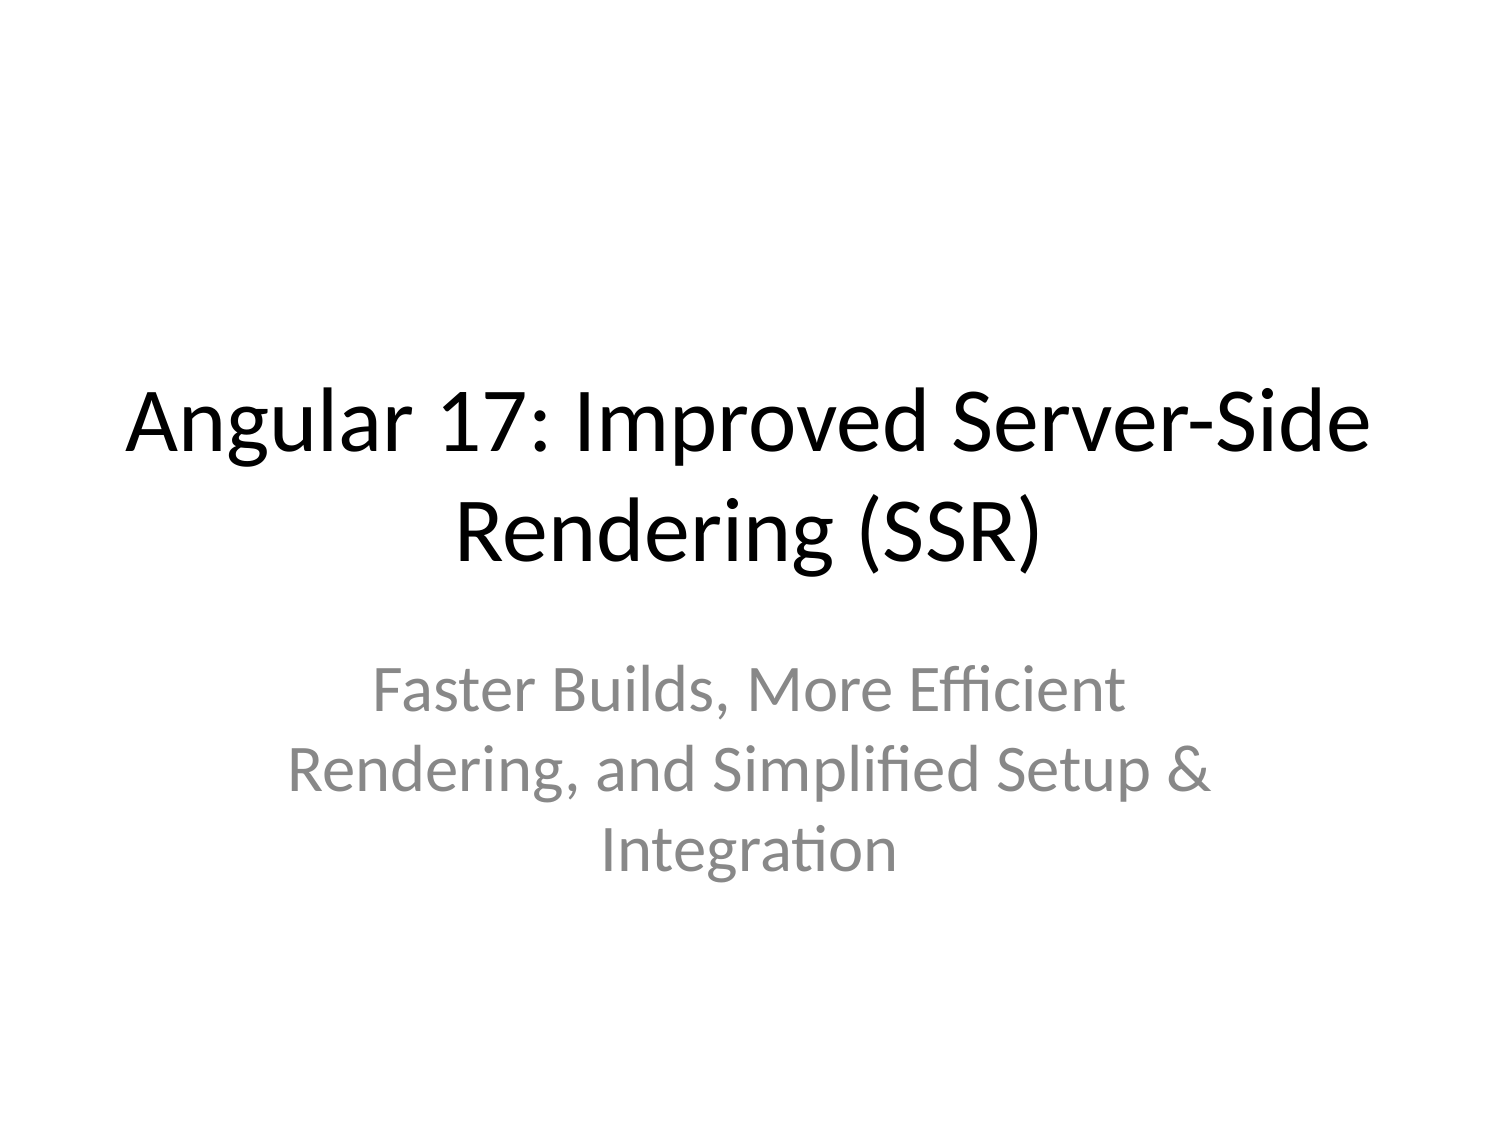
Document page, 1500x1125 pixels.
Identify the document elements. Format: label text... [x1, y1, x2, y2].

subtitle Faster Builds, More Efficient Rendering, and Simplified Setup & Integration [224, 636, 1276, 926]
title Angular 17: Improved Server-Side Rendering (SSR) [111, 348, 1388, 592]
